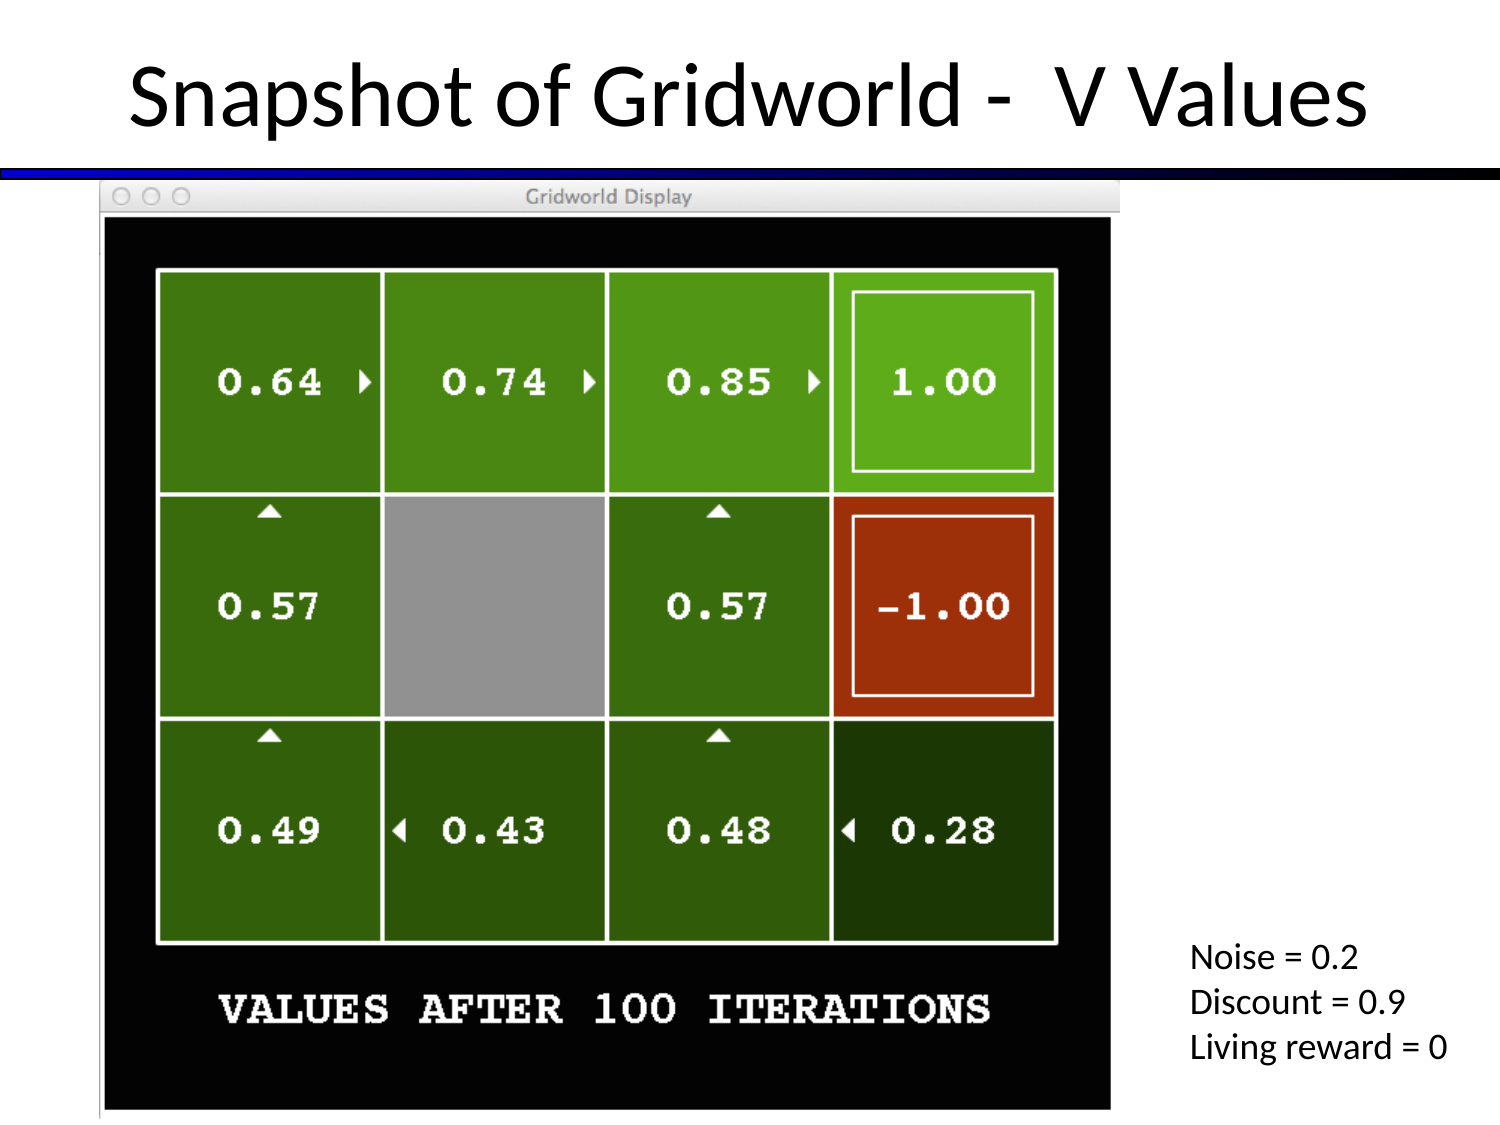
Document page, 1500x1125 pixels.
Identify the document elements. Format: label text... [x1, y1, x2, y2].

title Snapshot of Gridworld - V Values [0, 0, 1500, 184]
text_box Noise = 0.2 Discount = 0.9 Living reward = 0 [1174, 924, 1500, 1075]
picture [99, 179, 1120, 1120]
